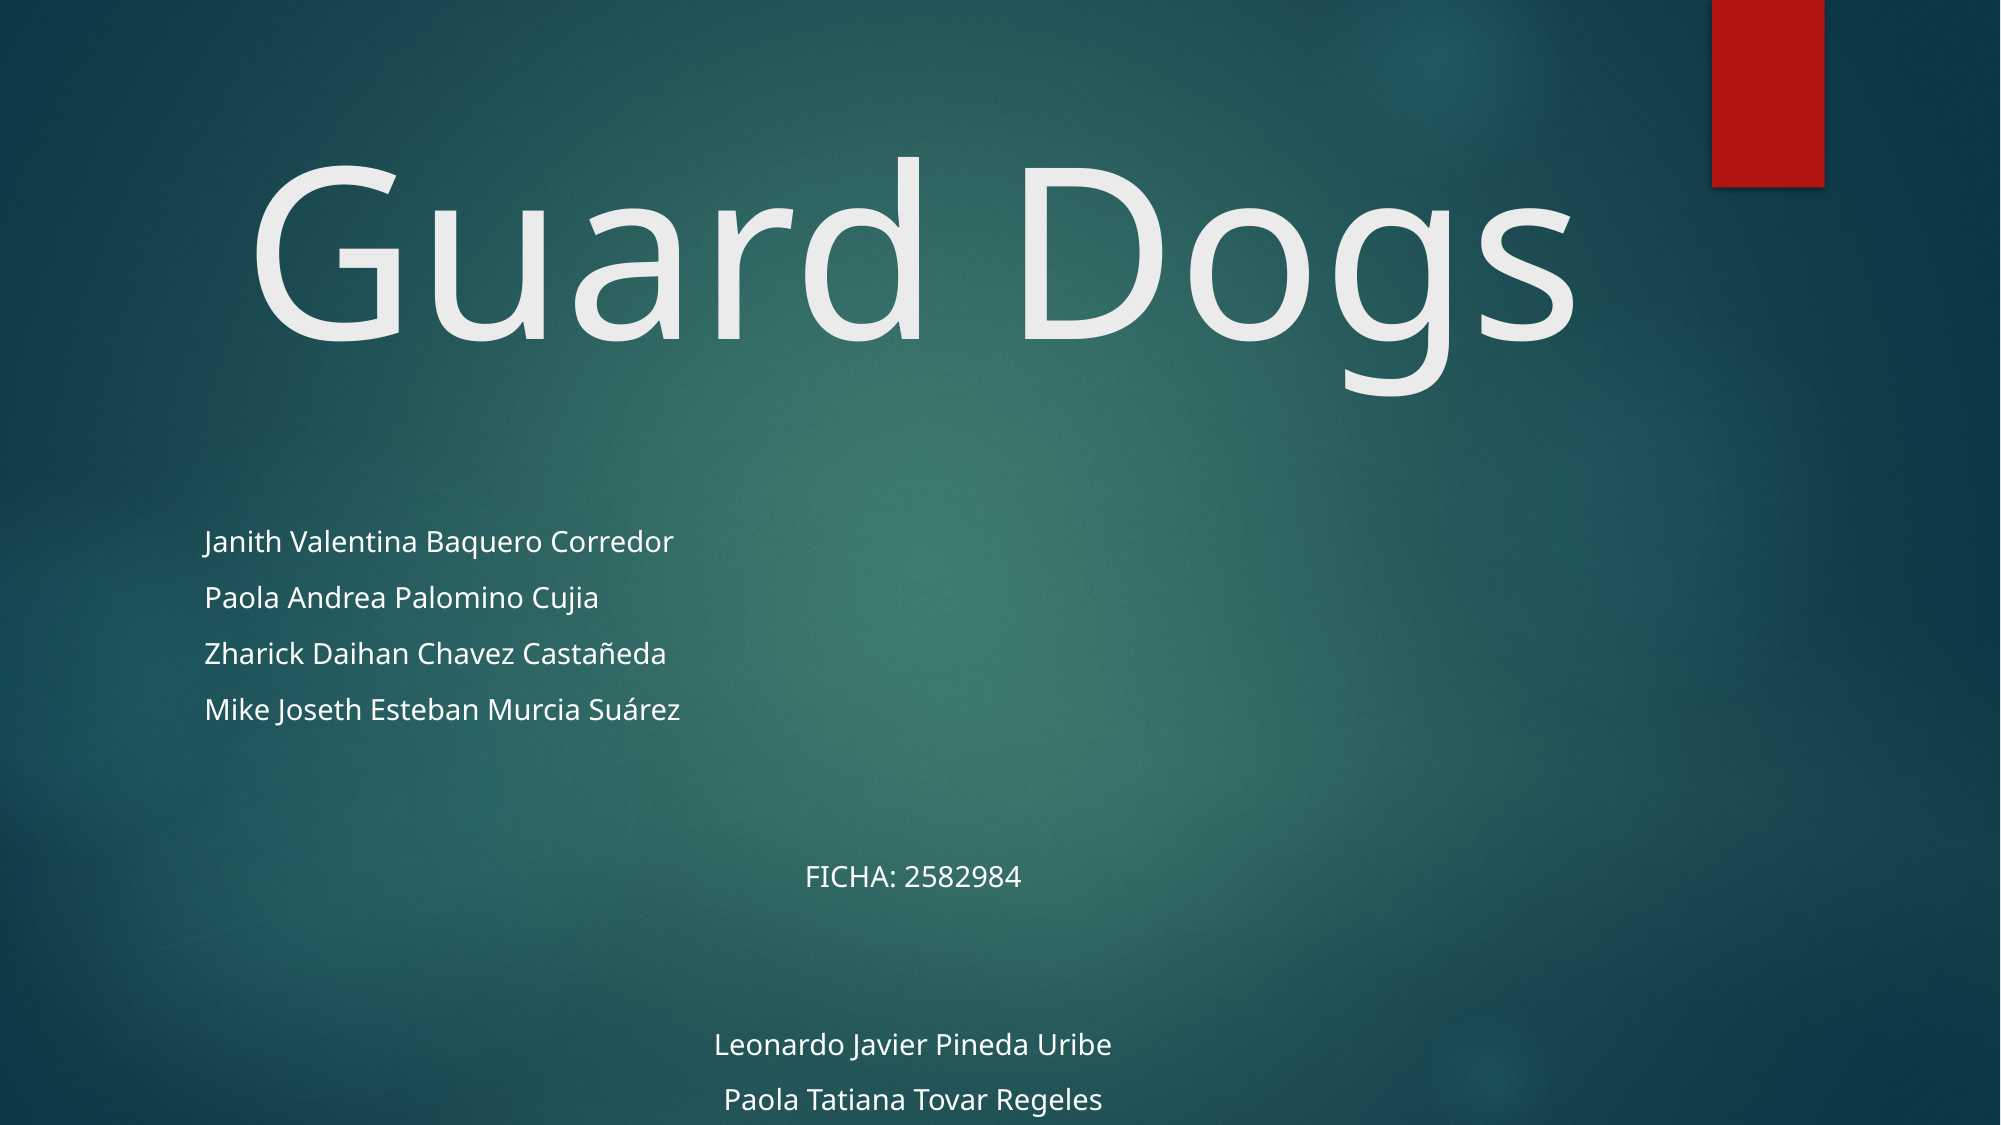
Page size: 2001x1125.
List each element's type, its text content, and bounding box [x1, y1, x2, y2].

title Guard Dogs [189, 88, 1638, 399]
subtitle Janith Valentina Baquero Corredor Paola Andrea Palomino Cujia Zharick Daihan Chavez Castañeda Mike Joseth Esteban Murcia Suárez FICHA: 2582984 Leonardo Javier Pineda Uribe Paola Tatiana Tovar Regeles [189, 558, 1638, 1082]
picture [0, 0, 2001, 1125]
